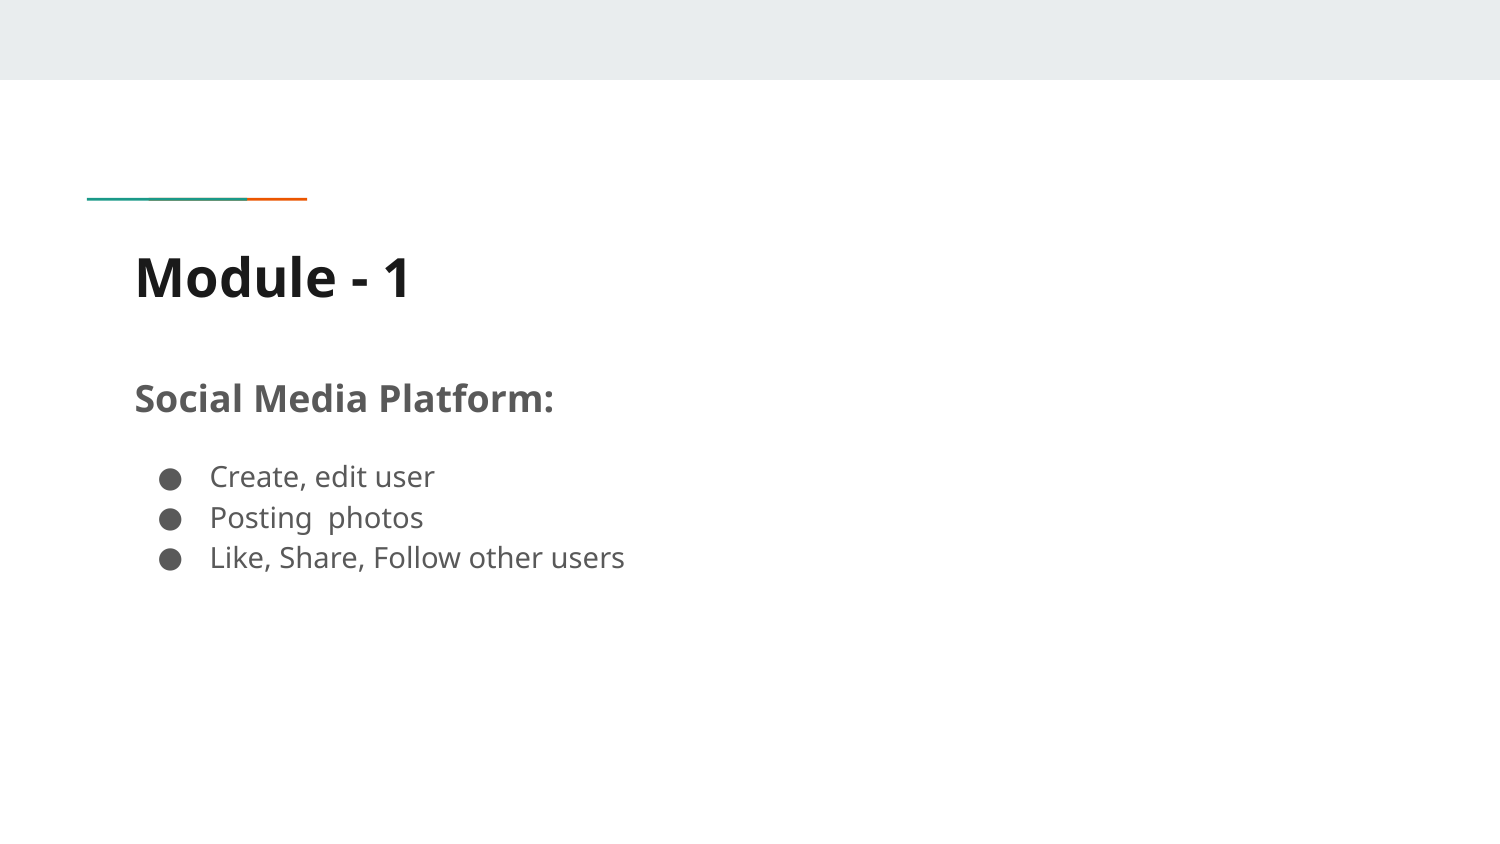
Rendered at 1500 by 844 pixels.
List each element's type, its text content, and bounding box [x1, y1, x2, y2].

title Module - 1 [119, 228, 1381, 317]
list Social Media Platform: Create, edit user Posting photos Like, Share, Follow other users [119, 353, 1381, 725]
